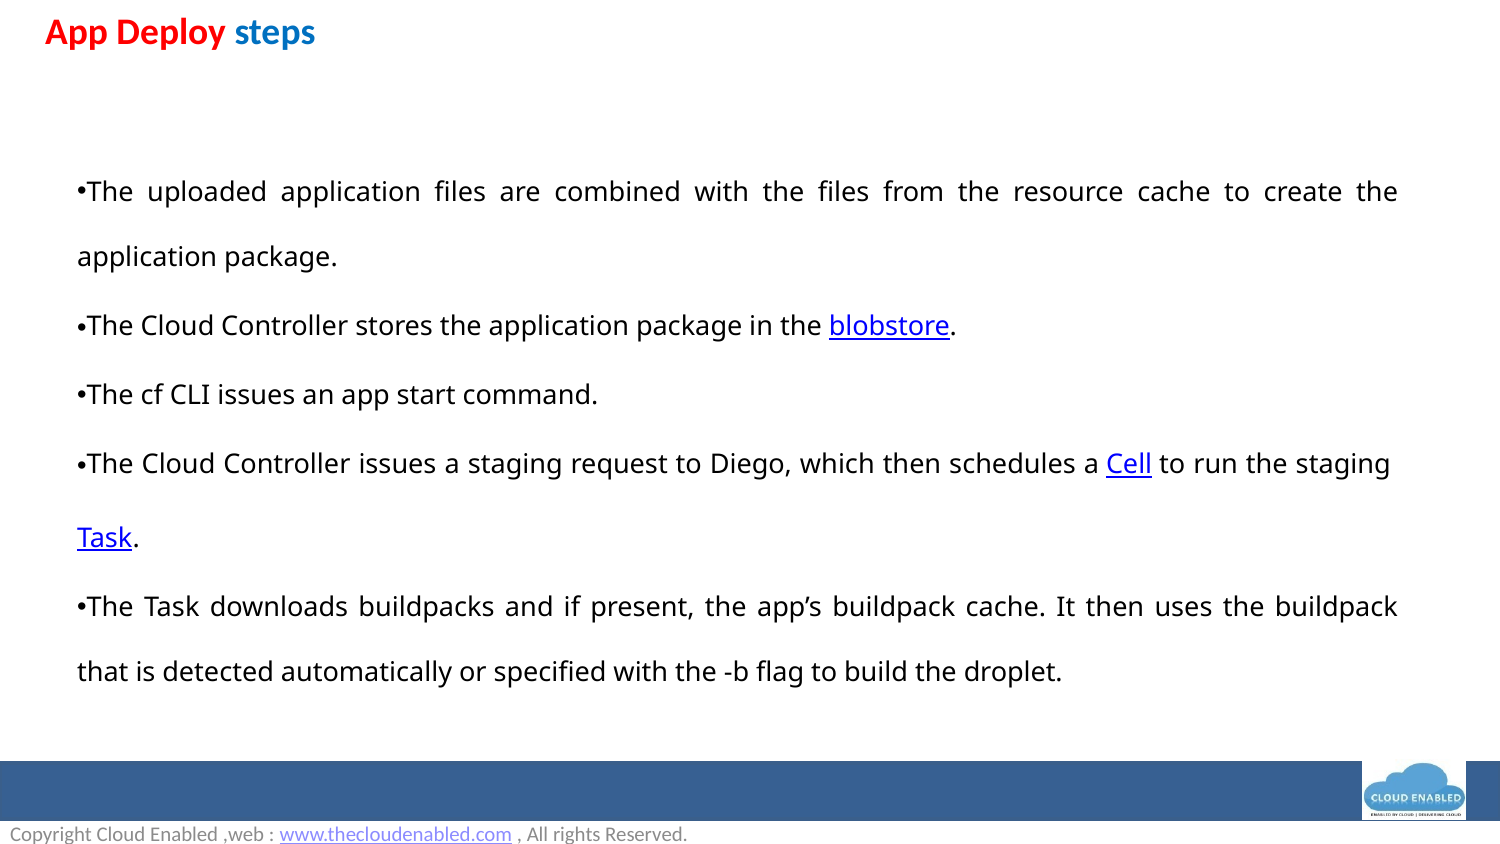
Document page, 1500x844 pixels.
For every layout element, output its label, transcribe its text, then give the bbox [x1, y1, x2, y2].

text_box [1468, 761, 1500, 821]
text_box The uploaded application files are combined with the files from the resource cache to create the application package. The Cloud Controller stores the application package in the blobstore. The cf CLI issues an app start command. The Cloud Controller issues a staging request to Diego, which then schedules a Cell to run the staging Task. The Task downloads buildpacks and if present, the app’s buildpack cache. It then uses the buildpack that is detected automatically or specified with the -b flag to build the droplet. [62, 134, 1413, 792]
text_box [0, 761, 1357, 821]
text_box App Deploy steps [30, 0, 331, 60]
footer Copyright Cloud Enabled ,web : www.thecloudenabled.com , All rights Reserved. [0, 810, 838, 844]
picture [1362, 759, 1466, 821]
